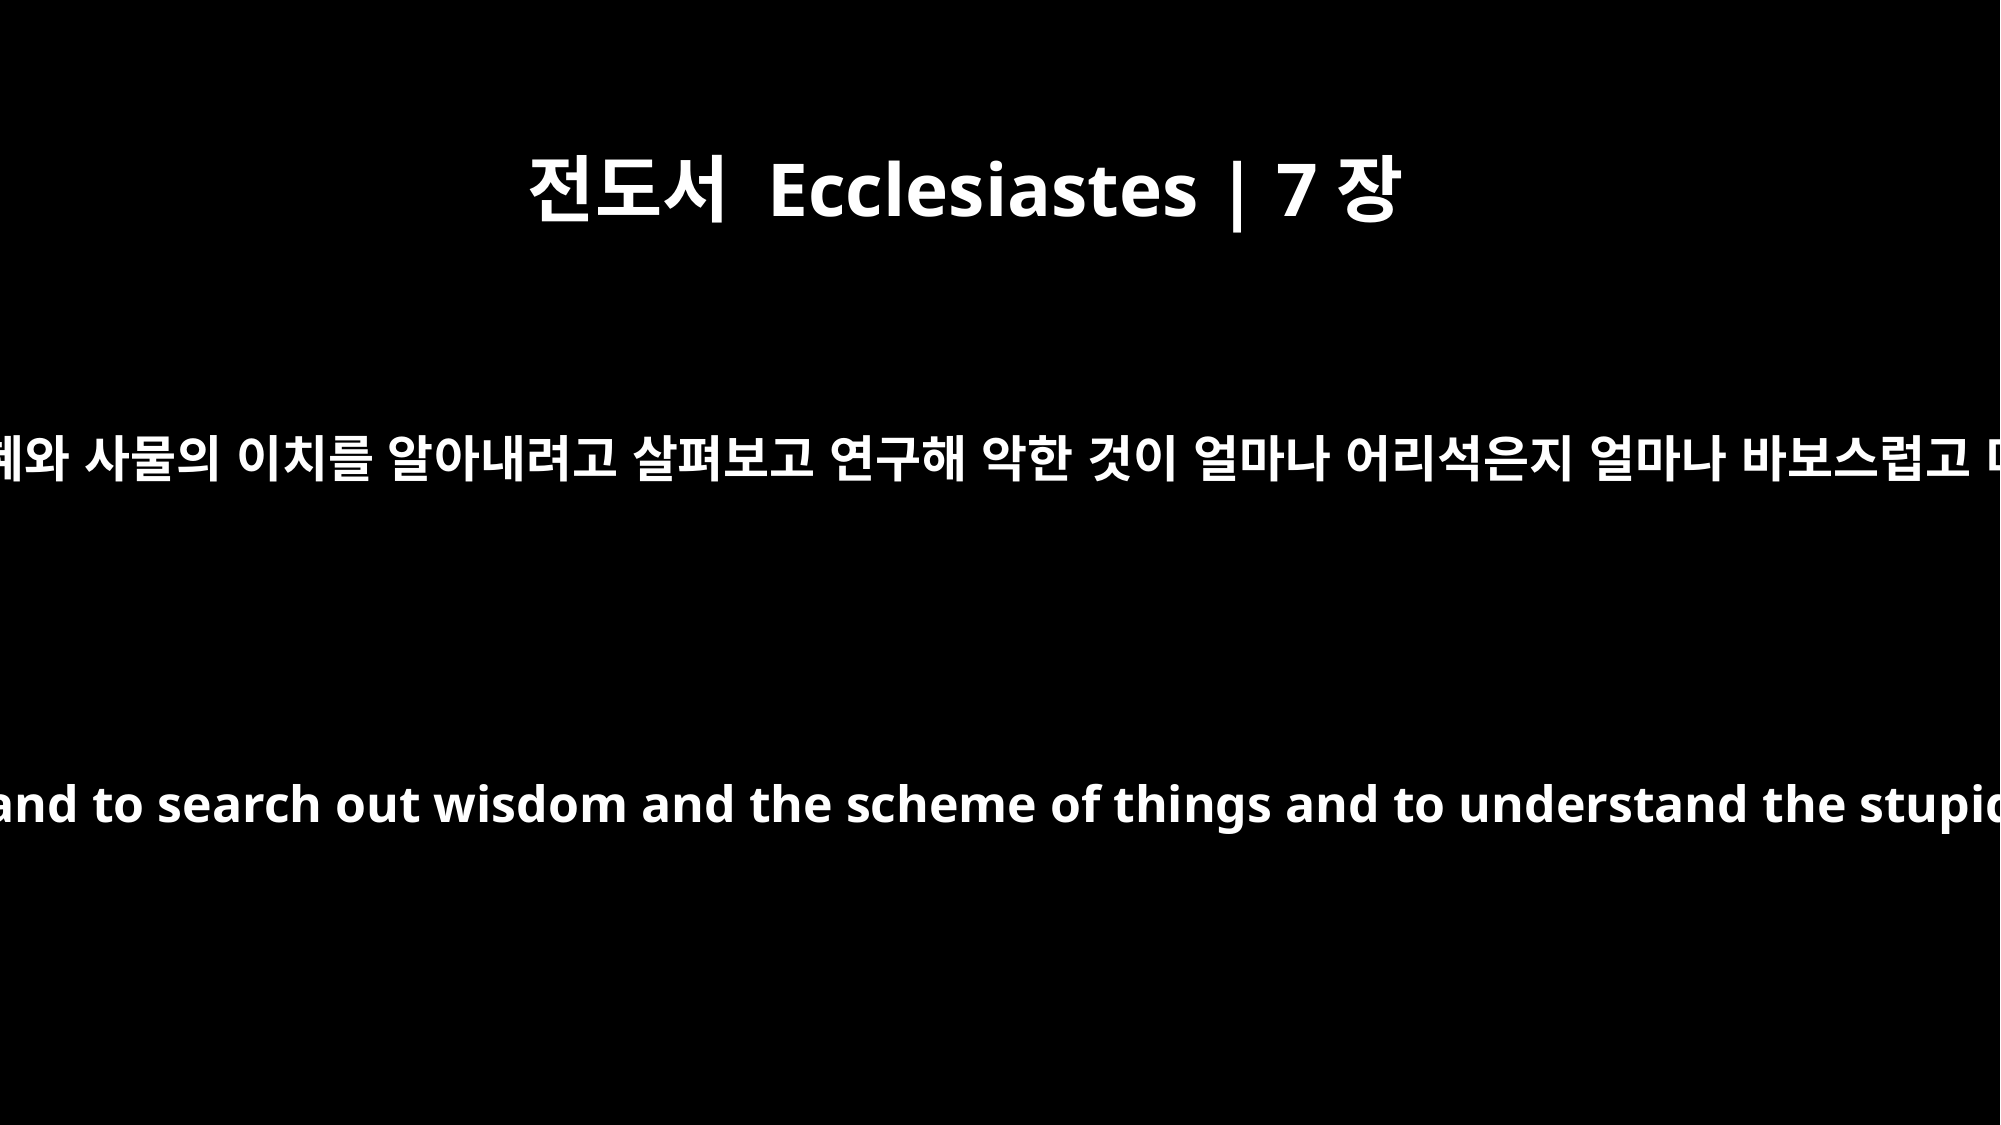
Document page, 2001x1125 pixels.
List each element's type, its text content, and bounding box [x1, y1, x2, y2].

text_box 25 그리하여 내가 마음을 바쳐 지혜와 사물의 이치를 알아내려고 살펴보고 연구해 악한 것이 얼마나 어리석은지 얼마나 바보스럽고 미련한지 알아보려고 했다. [0, 359, 2000, 495]
text_box 전도서 Ecclesiastes | 7장 [513, 136, 1419, 239]
text_box So I turned my mind to understand, to investigate and to search out wisdom and the scheme of things and to understand the stupidity of wickedness and the madness of folly. [0, 764, 2000, 840]
